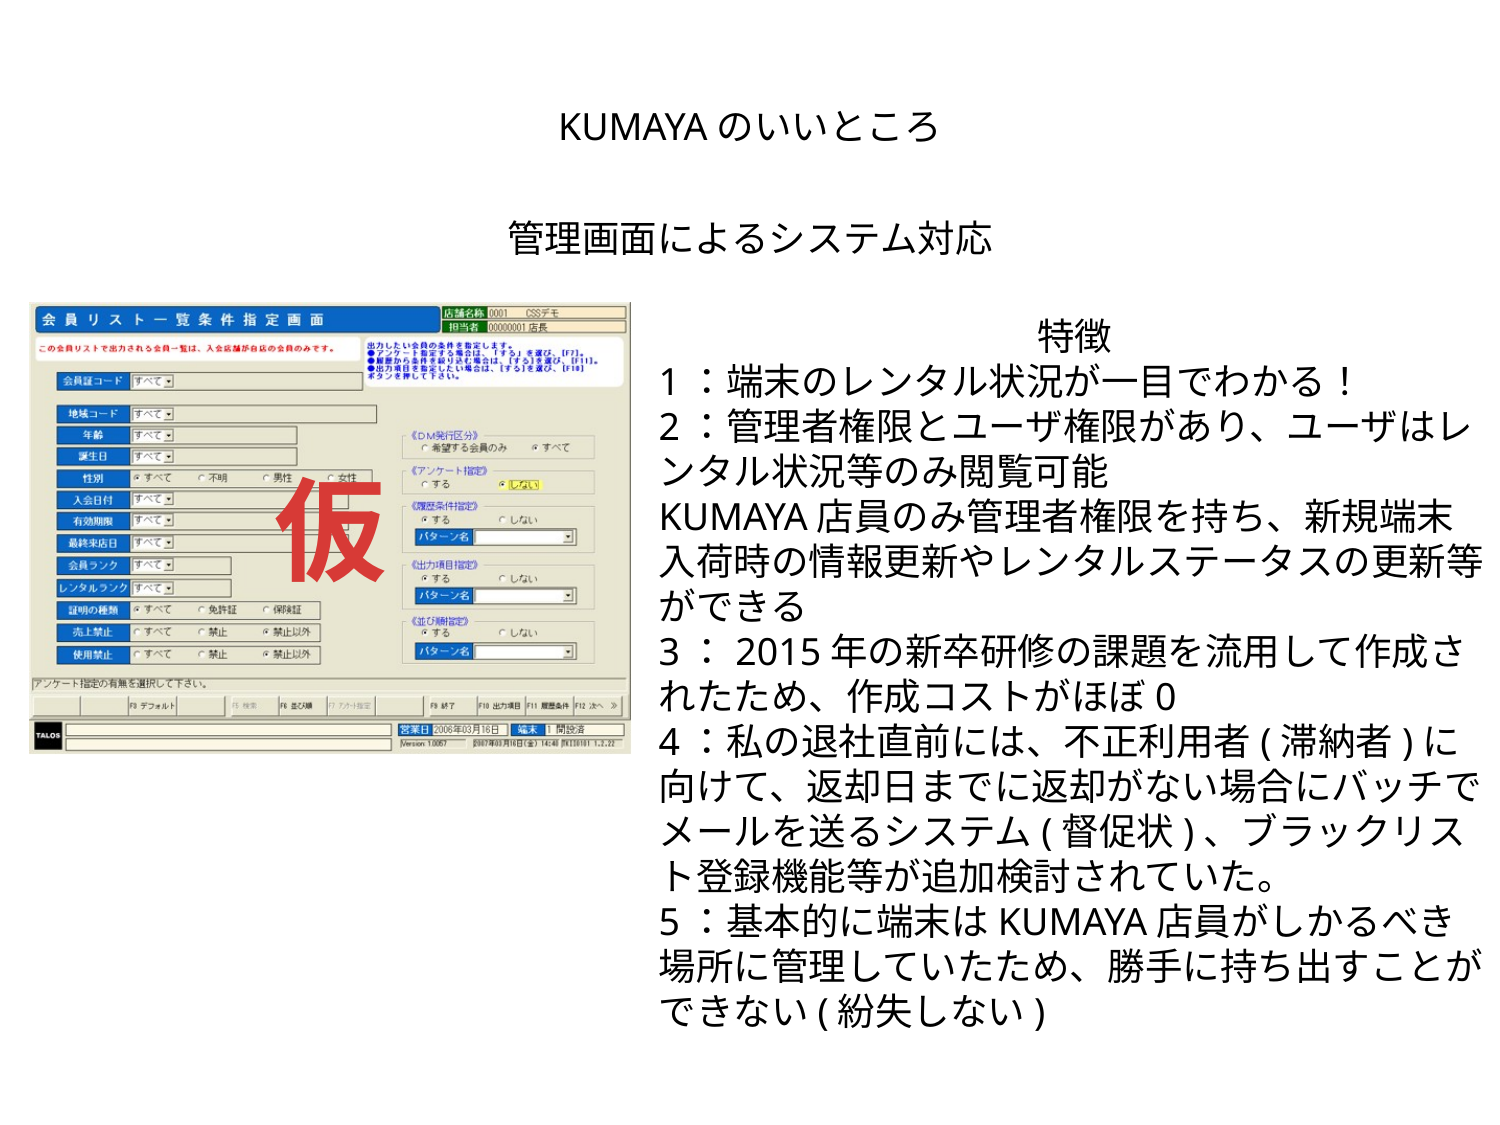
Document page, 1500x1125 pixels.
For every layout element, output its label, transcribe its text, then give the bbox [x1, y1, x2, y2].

picture [29, 302, 633, 755]
text_box 管理画面によるシステム対応 [0, 208, 1500, 268]
text_box 特徴 1：端末のレンタル状況が一目でわかる！ 2：管理者権限とユーザ権限があり、ユーザはレンタル状況等のみ閲覧可能 KUMAYA店員のみ管理者権限を持ち、新規端末入荷時の情報更新やレンタルステータスの更新等ができる 3：2015年の新卒研修の課題を流用して作成されたため、作成コストがほぼ0 4：私の退社直前には、不正利用者(滞納者)に向けて、返却日までに返却がない場合にバッチでメールを送るシステム(督促状)、ブラックリスト登録機能等が追加検討されていた。 5：基本的に端末はKUMAYA店員がしかるべき場所に管理していたため、勝手に持ち出すことができない(紛失しない) [643, 305, 1500, 1041]
text_box KUMAYAのいいところ [0, 95, 1500, 155]
